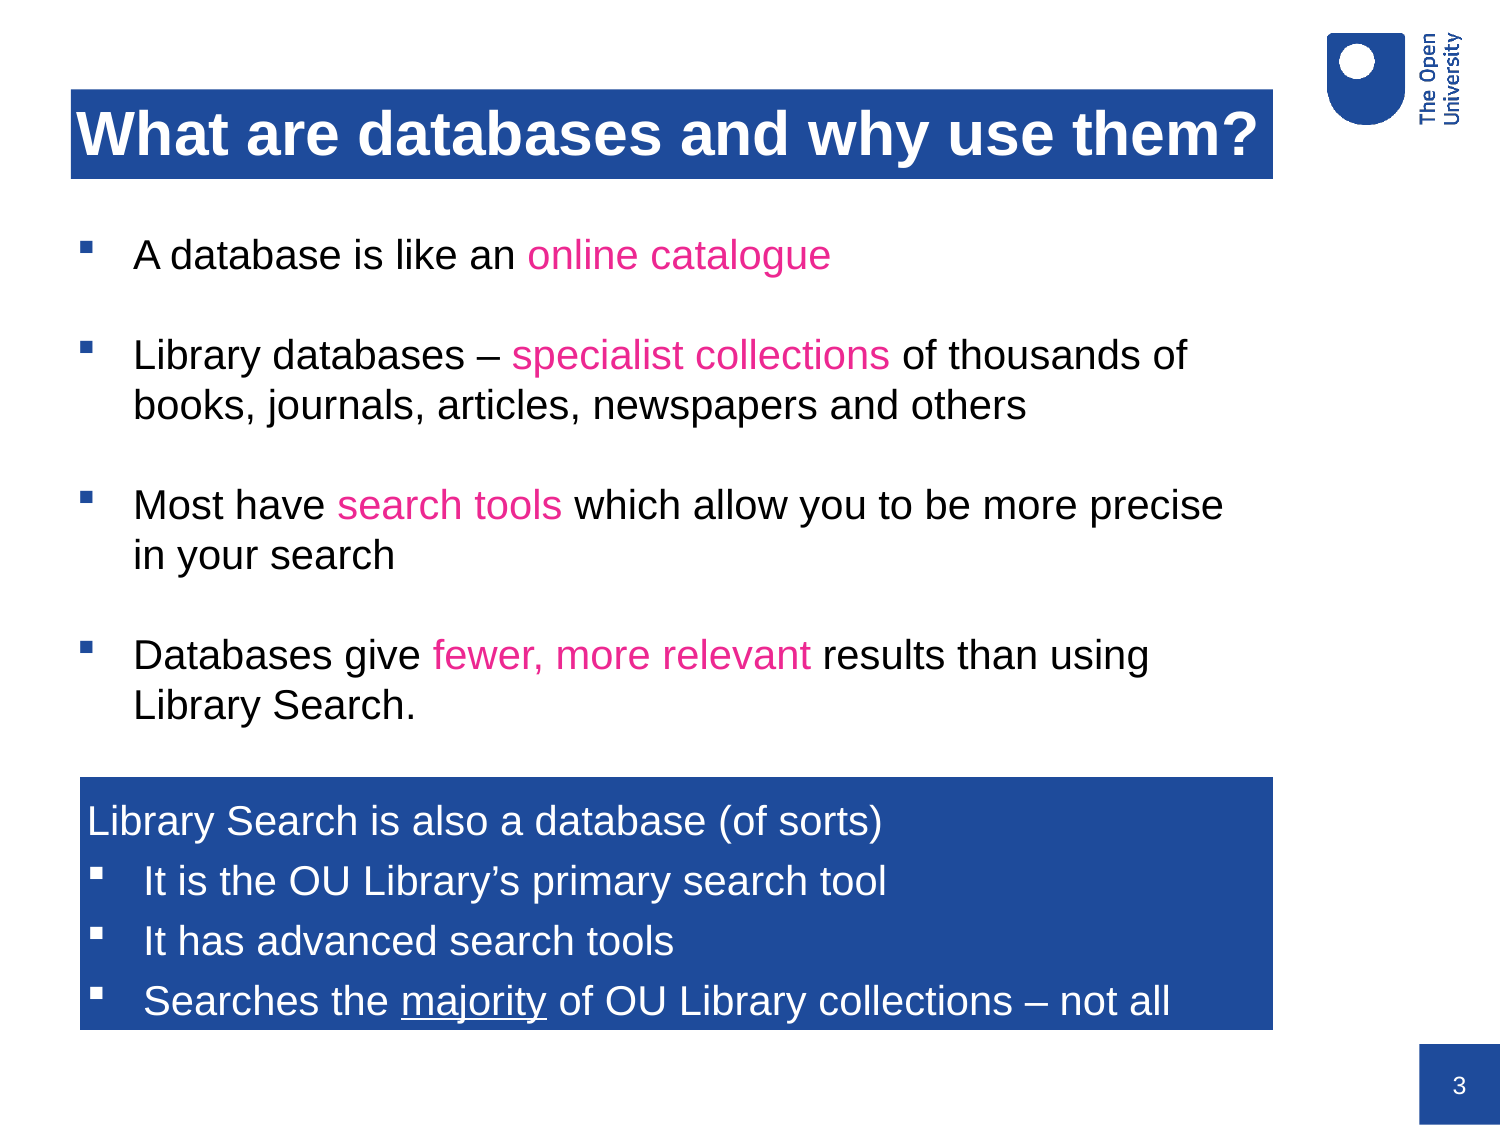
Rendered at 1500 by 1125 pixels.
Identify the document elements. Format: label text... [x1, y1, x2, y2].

text_box Library Search is also a database (of sorts) It is the OU Library’s primary search tool It has advanced search tools Searches the majority of OU Library collections – not all [80, 777, 1273, 1030]
text_box A database is like an online catalogue Library databases – specialist collections of thousands of books, journals, articles, newspapers and others Most have search tools which allow you to be more precise in your search Databases give fewer, more relevant results than using Library Search. [70, 221, 1273, 756]
picture [1327, 32, 1462, 125]
title What are databases and why use them? [70, 89, 1273, 179]
